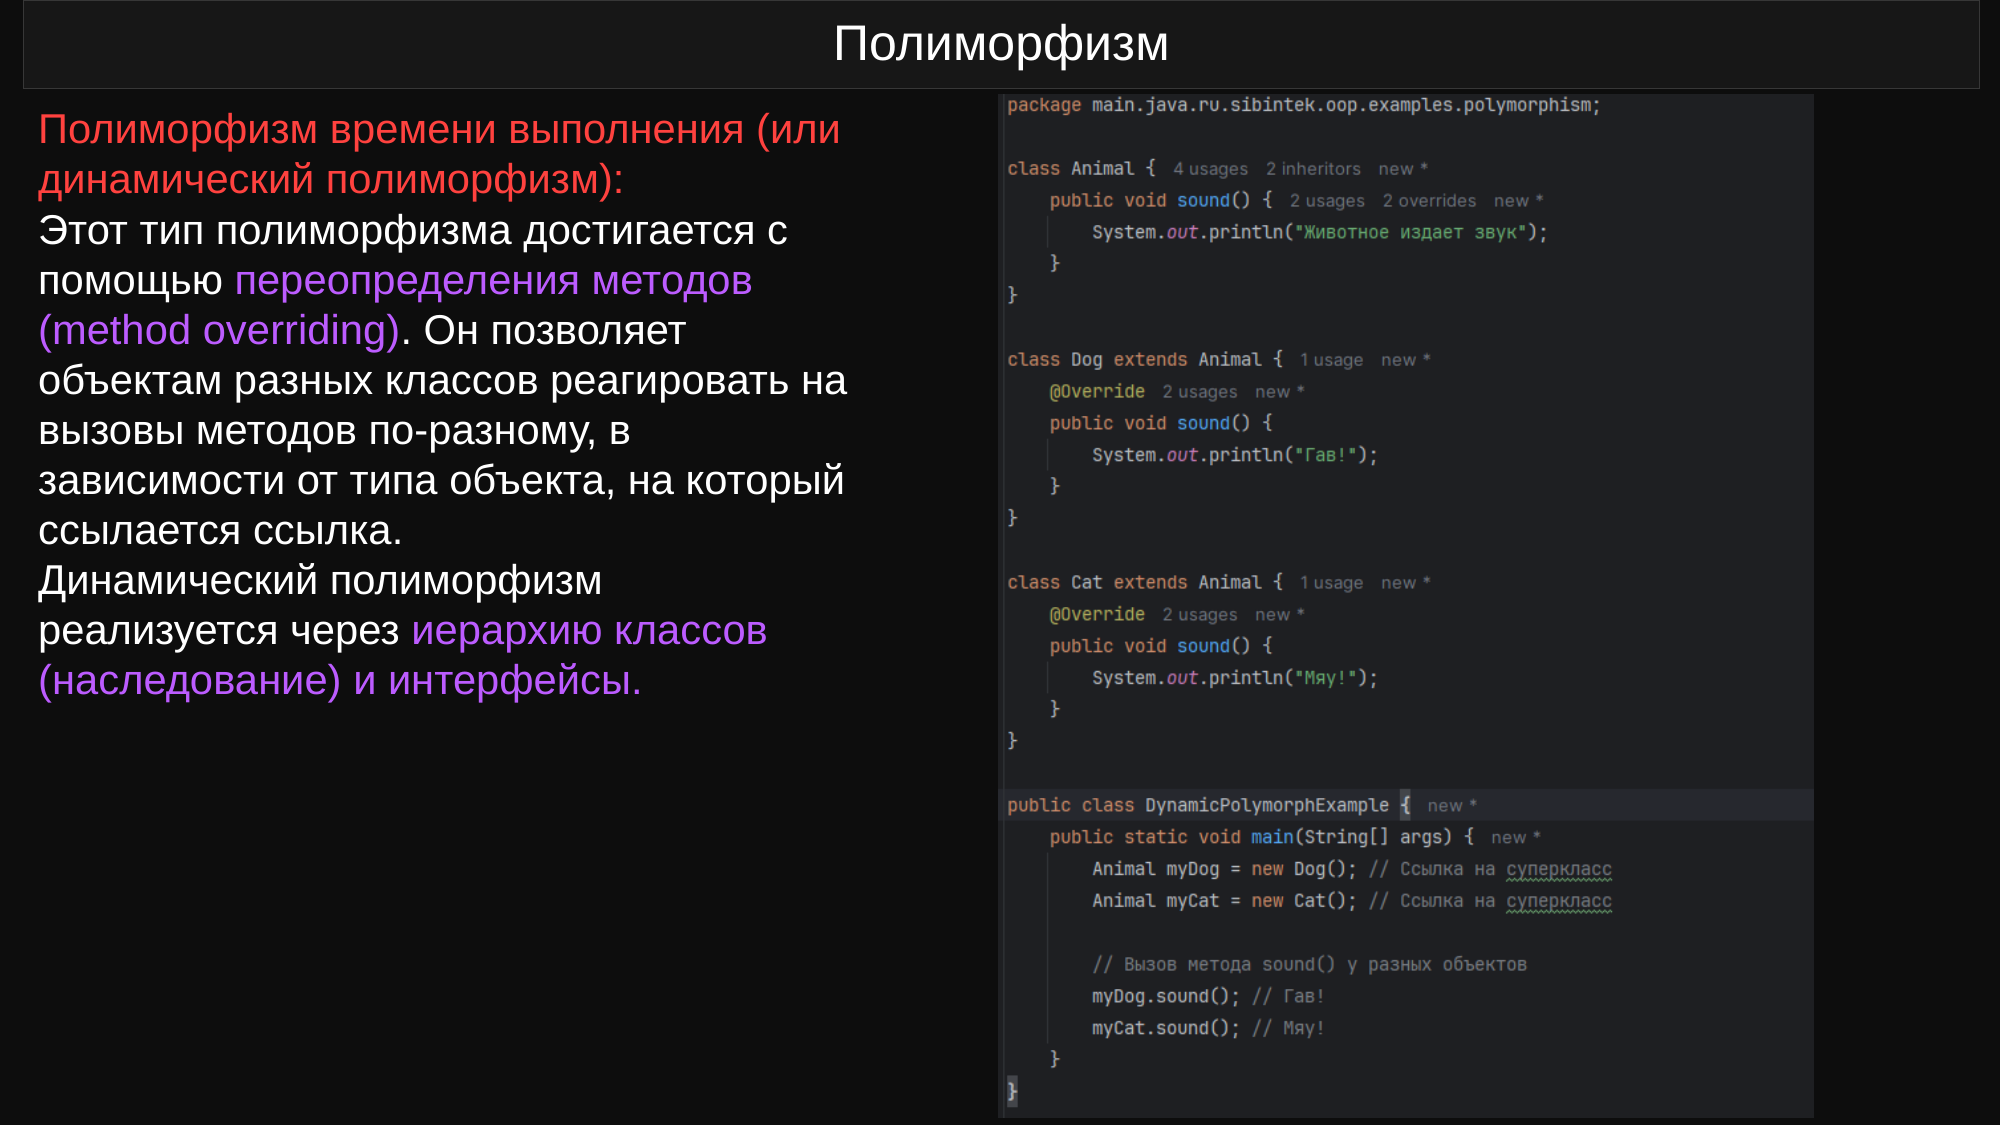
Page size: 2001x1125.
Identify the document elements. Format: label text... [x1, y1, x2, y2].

picture [998, 94, 1814, 1118]
text_box Полиморфизм времени выполнения (или динамический полиморфизм): Этот тип полиморфизма достигается с помощью переопределения методов (method overriding). Он позволяет объектам разных классов реагировать на вызовы методов по-разному, в зависимости от типа объекта, на который ссылается ссылка. Динамический полиморфизм реализуется через иерархию классов (наследование) и интерфейсы. [23, 94, 867, 755]
title Полиморфизм [23, 0, 1980, 89]
